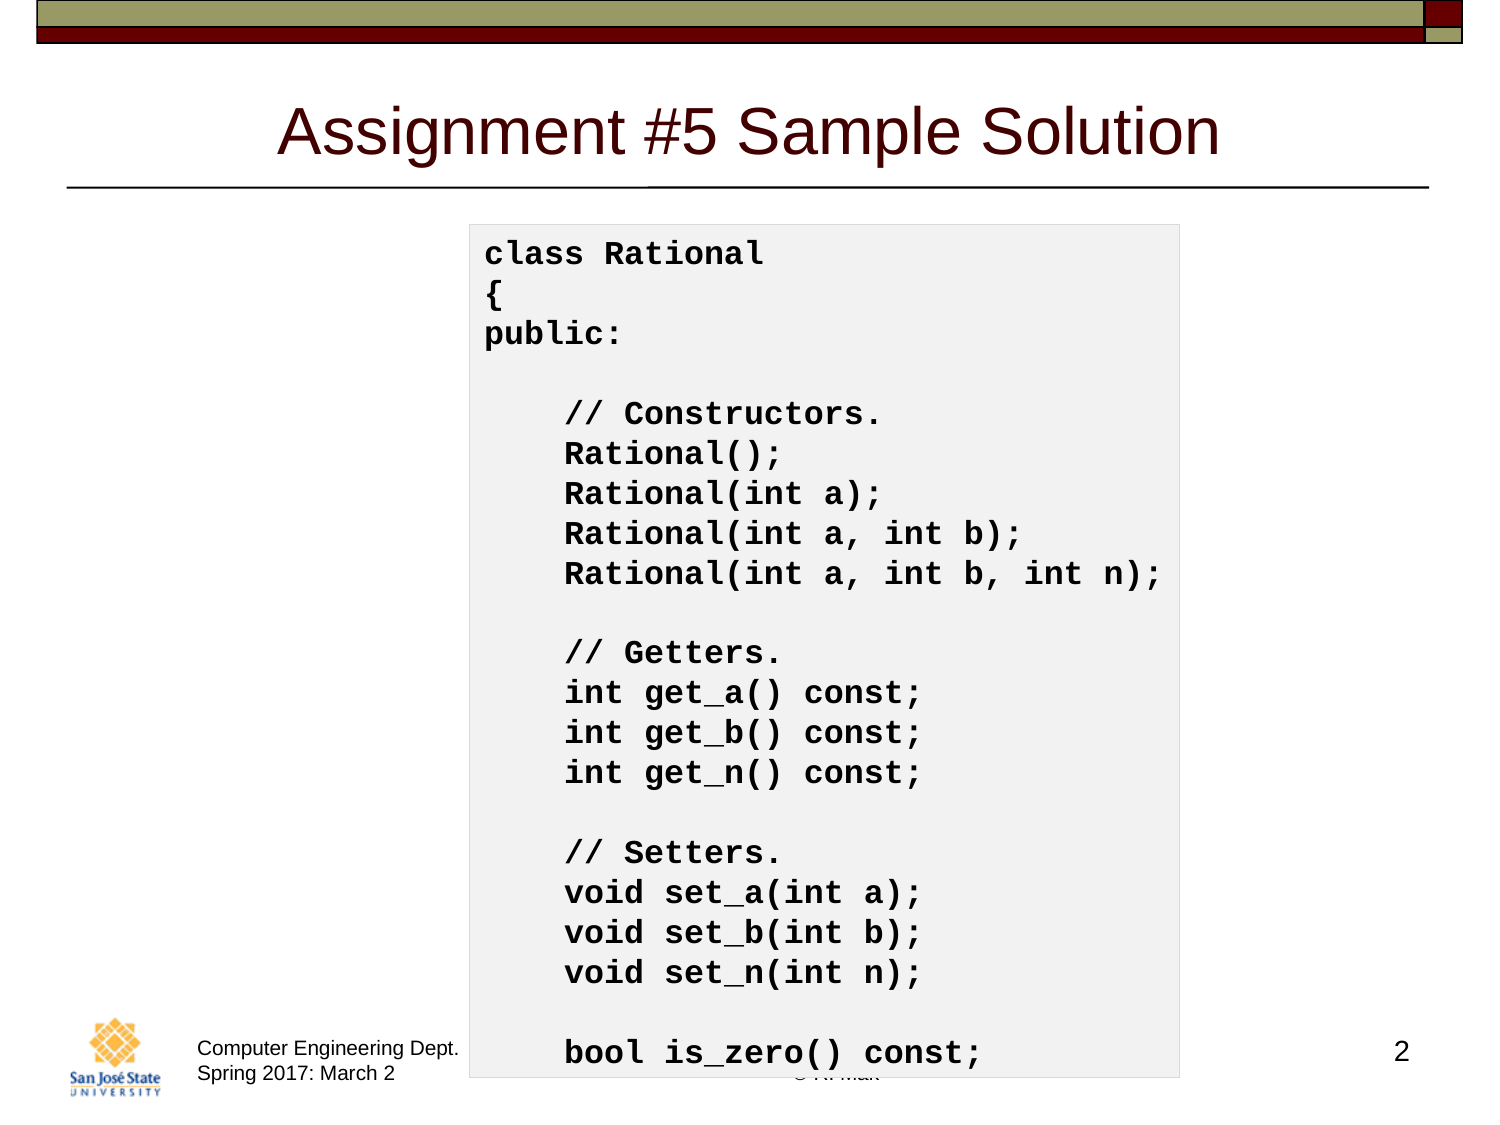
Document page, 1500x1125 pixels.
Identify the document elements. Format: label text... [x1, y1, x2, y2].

title Assignment #5 Sample Solution [75, 67, 1425, 175]
slide_number 2 [1112, 1025, 1425, 1100]
picture [60, 1012, 166, 1112]
text_box class Rational { public: // Constructors. Rational(); Rational(int a); Rational(int a, int b); Rational(int a, int b, int n); // Getters. int get_a() const; int get_b() const; int get_n() const; // Setters. void set_a(int a); void set_b(int b); void set_n(int n); bool is_zero() const; [469, 224, 1180, 1078]
